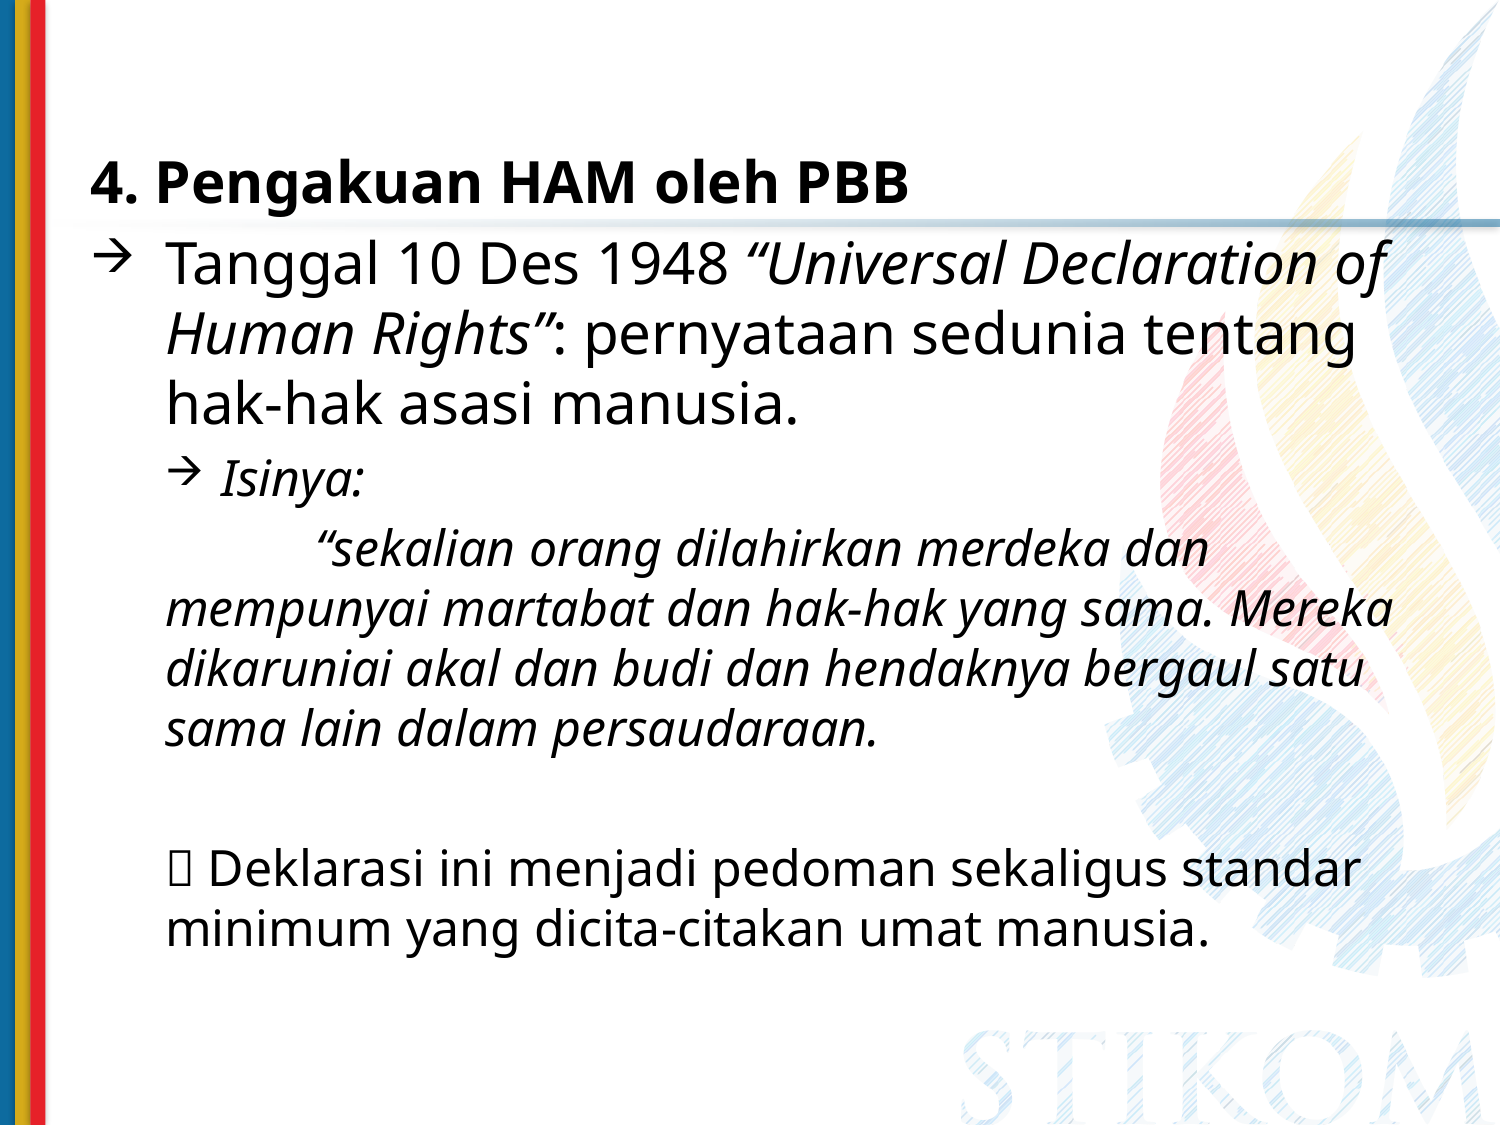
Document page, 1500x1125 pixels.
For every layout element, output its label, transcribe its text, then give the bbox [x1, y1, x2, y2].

list 4. Pengakuan HAM oleh PBB Tanggal 10 Des 1948 “Universal Declaration of Human Rights”: pernyataan sedunia tentang hak-hak asasi manusia. Isinya: “sekalian orang dilahirkan merdeka dan mempunyai martabat dan hak-hak yang sama. Mereka dikaruniai akal dan budi dan hendaknya bergaul satu sama lain dalam persaudaraan.  Deklarasi ini menjadi pedoman sekaligus standar minimum yang dicita-citakan umat manusia. [75, 137, 1425, 1048]
